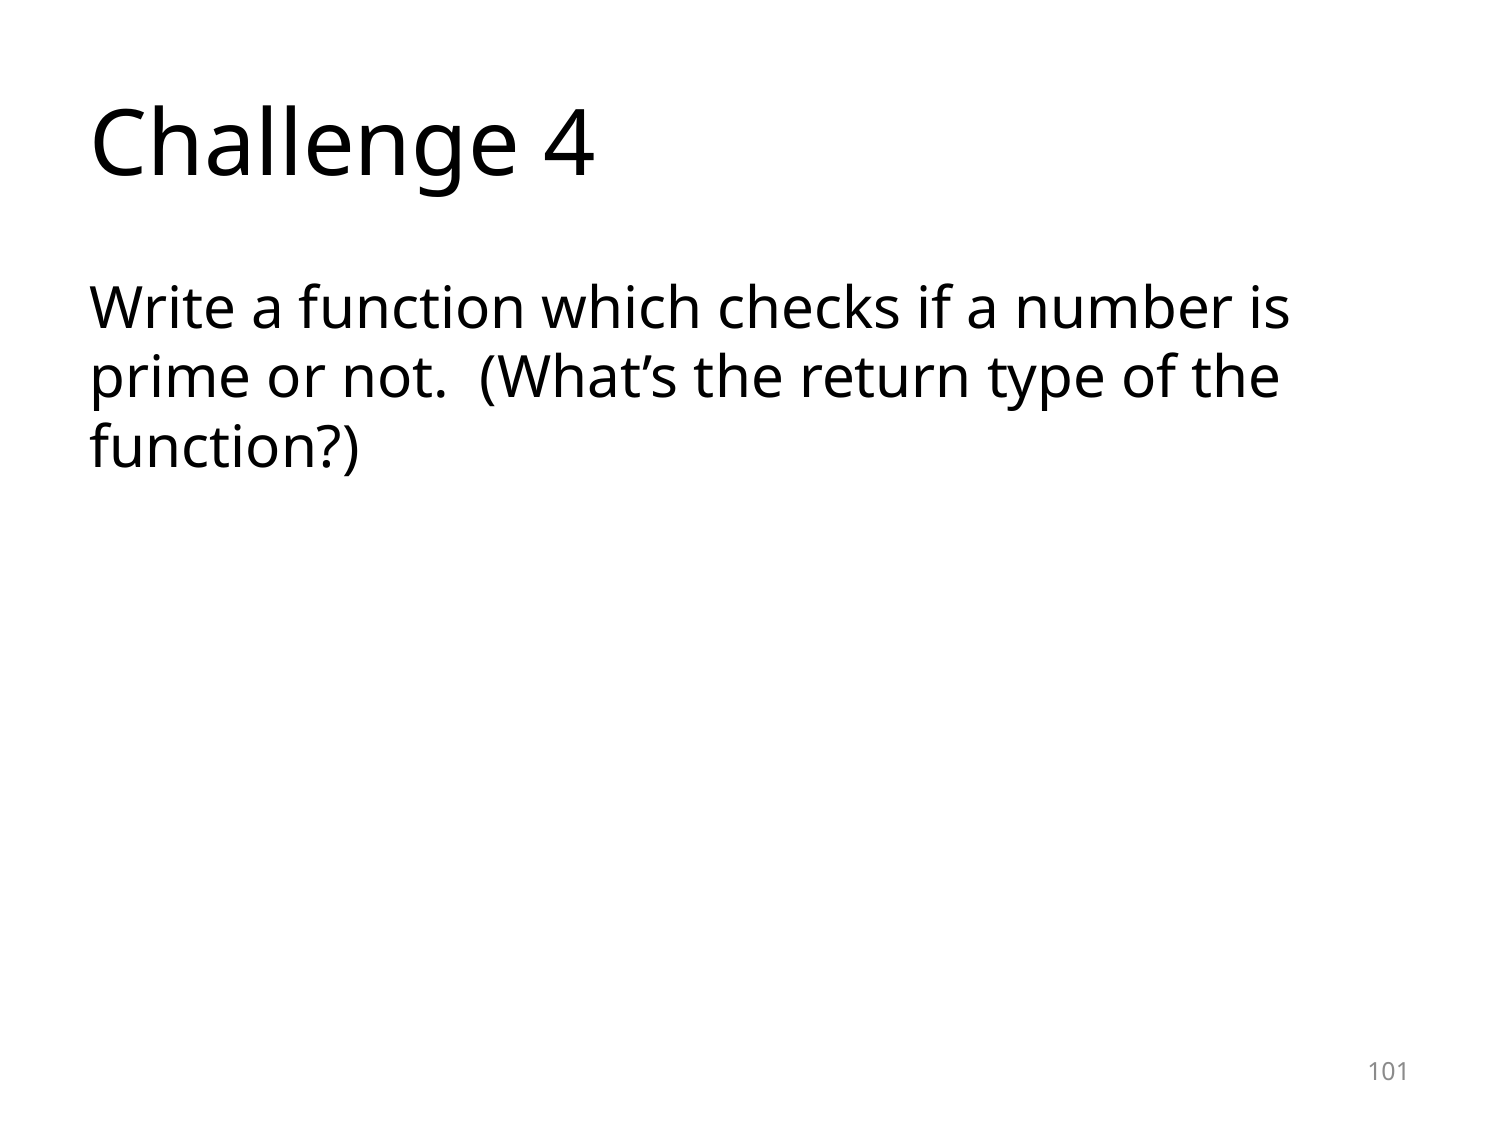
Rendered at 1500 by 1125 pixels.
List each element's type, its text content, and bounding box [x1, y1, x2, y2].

text_box <number> [1074, 1042, 1425, 1103]
text_box Write a function which checks if a number is prime or not. (What’s the return type of the function?) [75, 262, 1425, 1005]
text_box Challenge 4 [75, 45, 1425, 233]
